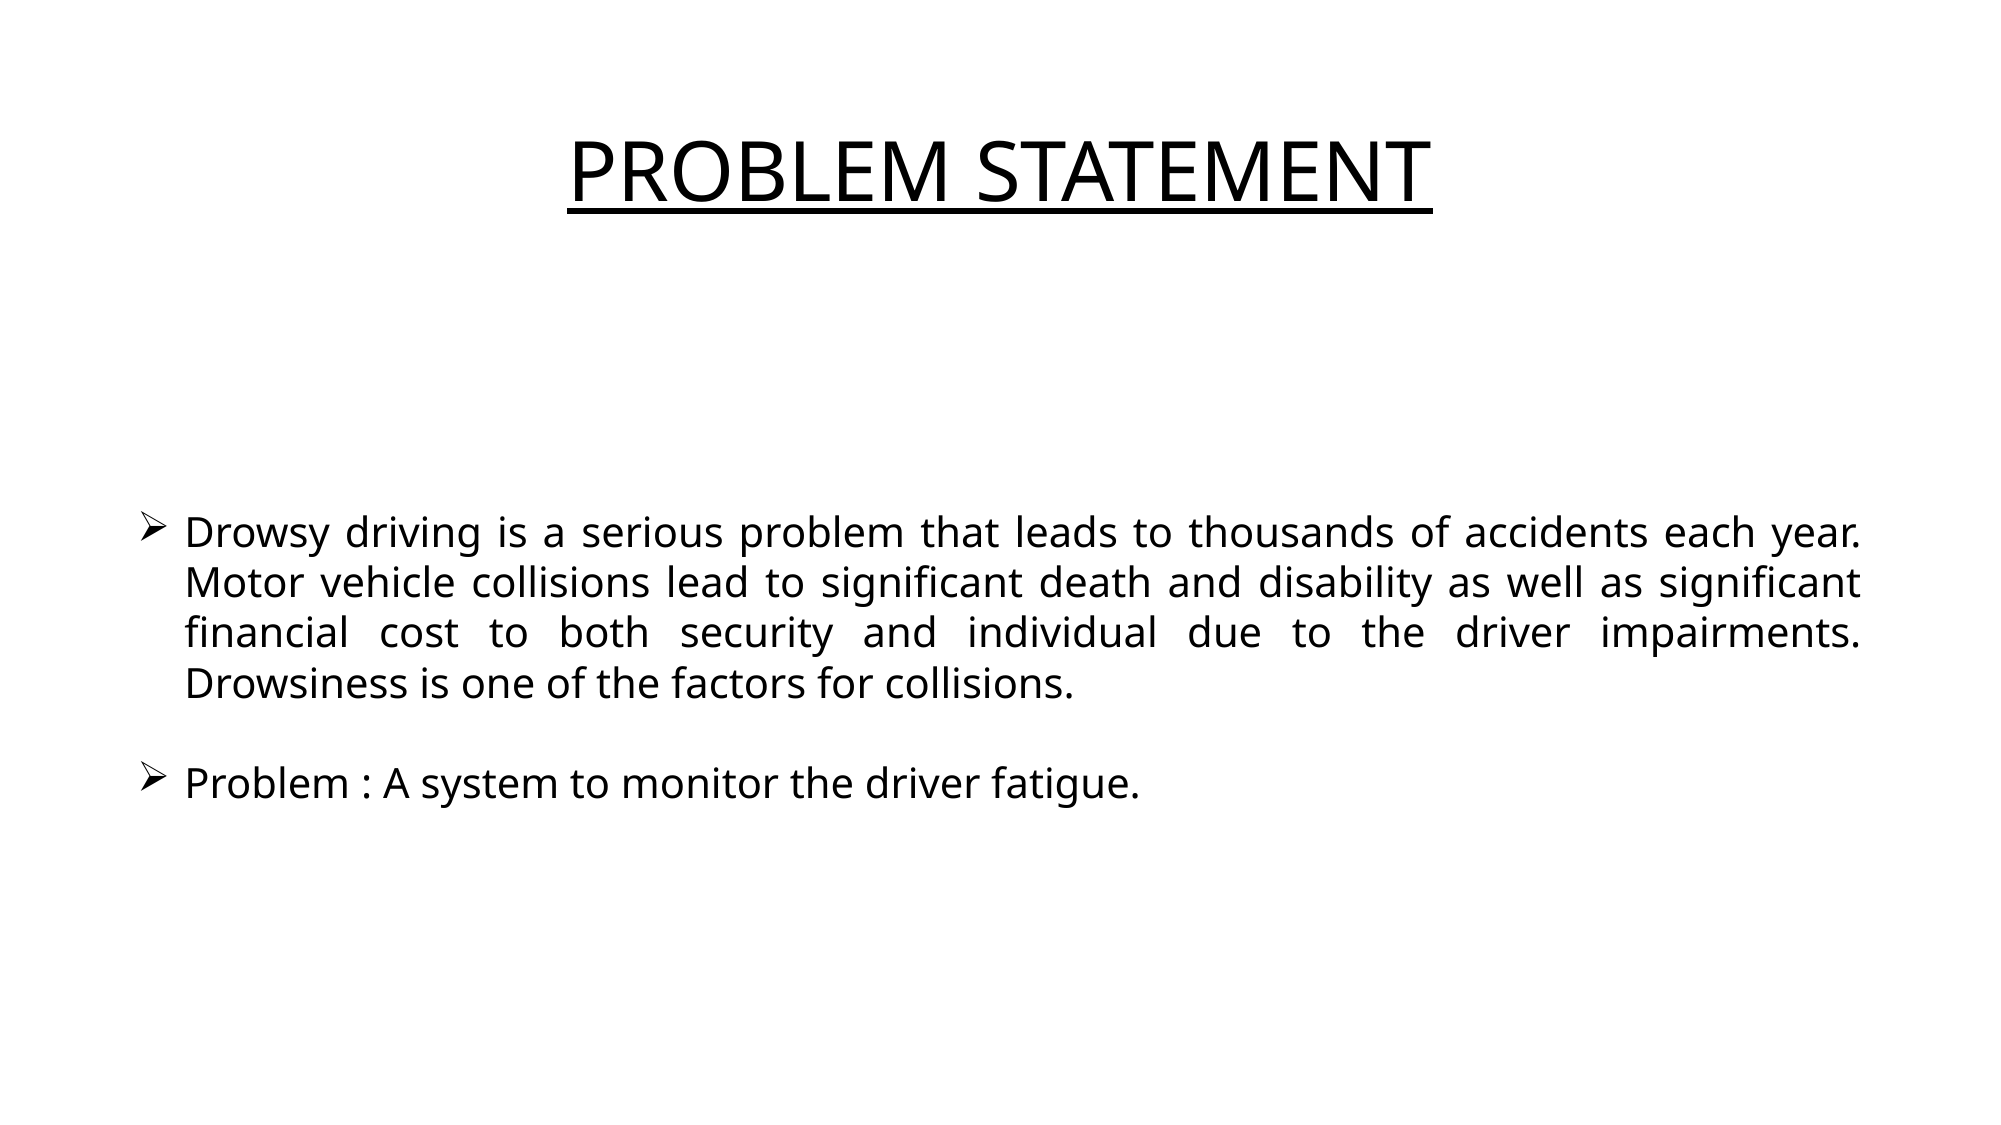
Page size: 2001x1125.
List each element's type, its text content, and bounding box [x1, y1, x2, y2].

subtitle Drowsy driving is a serious problem that leads to thousands of accidents each year. Motor vehicle collisions lead to significant death and disability as well as significant financial cost to both security and individual due to the driver impairments. Drowsiness is one of the factors for collisions. Problem : A system to monitor the driver fatigue. [137, 299, 1863, 1014]
title PROBLEM STATEMENT [137, 59, 1863, 278]
